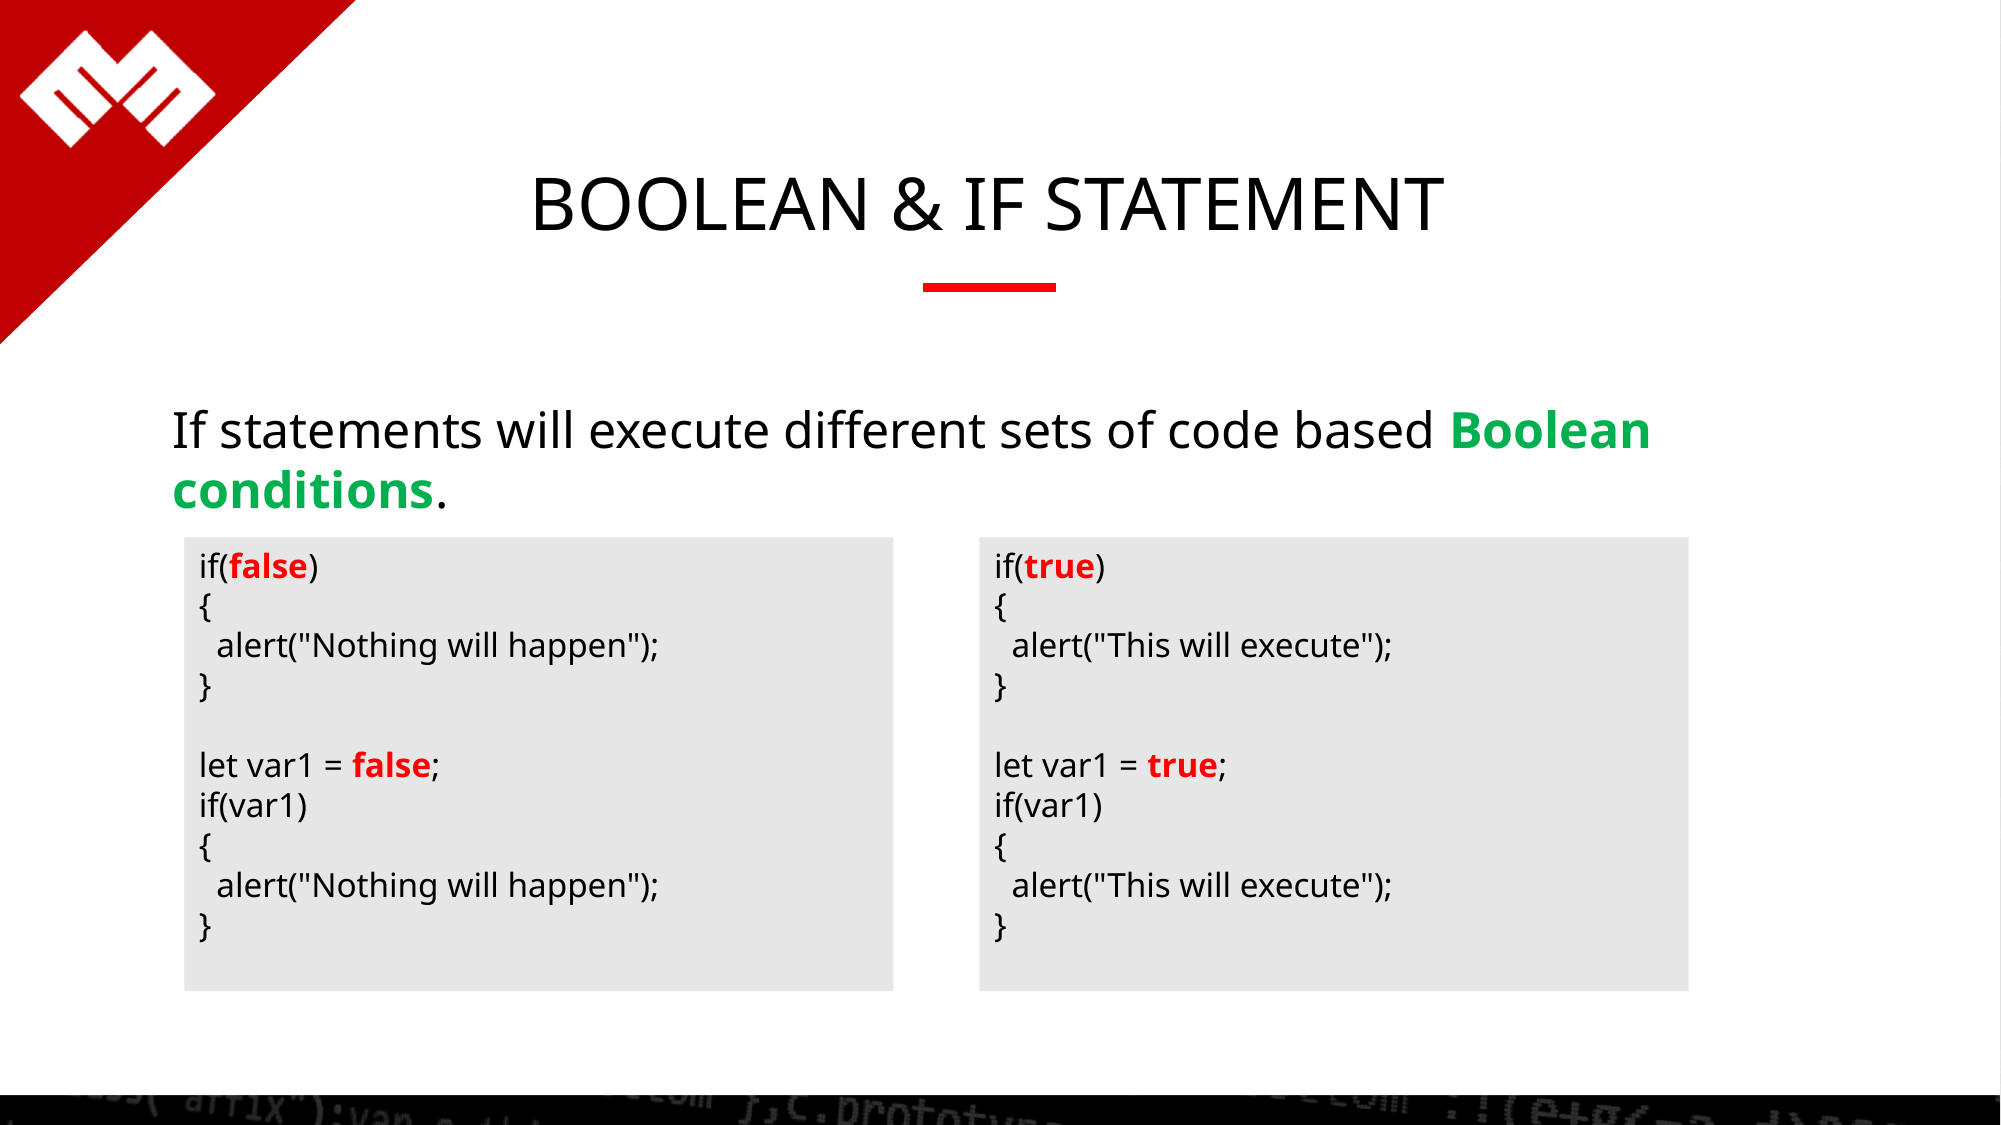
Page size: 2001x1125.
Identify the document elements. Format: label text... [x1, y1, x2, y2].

picture [0, 0, 2001, 1125]
text_box [923, 283, 1056, 292]
text_box if(true) { alert("This will execute"); } let var1 = true; if(var1) { alert("This will execute"); } [979, 537, 1689, 992]
picture [12, 29, 221, 152]
text_box BOOLEAN & IF STATEMENT [287, 149, 1689, 253]
text_box if(false) { alert("Nothing will happen"); } let var1 = false; if(var1) { alert("Nothing will happen"); } [184, 537, 894, 992]
text_box If statements will execute different sets of code based Boolean conditions. [158, 391, 1852, 526]
